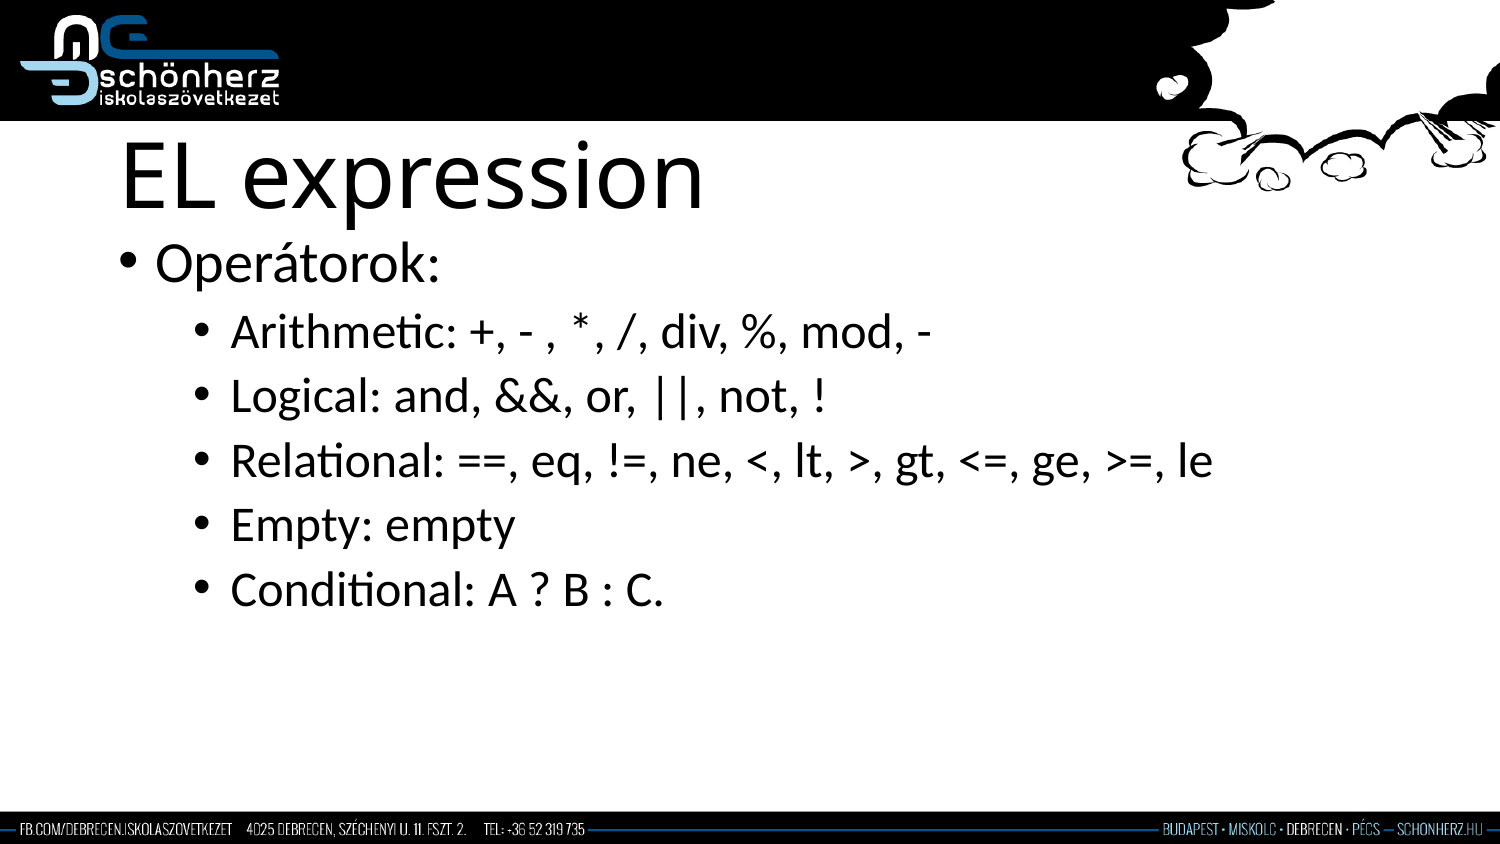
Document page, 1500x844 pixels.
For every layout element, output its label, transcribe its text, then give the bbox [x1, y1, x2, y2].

title EL expression [103, 97, 1397, 224]
picture [0, 0, 1500, 844]
list Operátorok: Arithmetic: +, - , *, /, div, %, mod, - Logical: and, &&, or, ||, not, ! Relational: ==, eq, !=, ne, <, lt, >, gt, <=, ge, >=, le Empty: empty Conditional: A ? B : C. [103, 224, 1397, 760]
